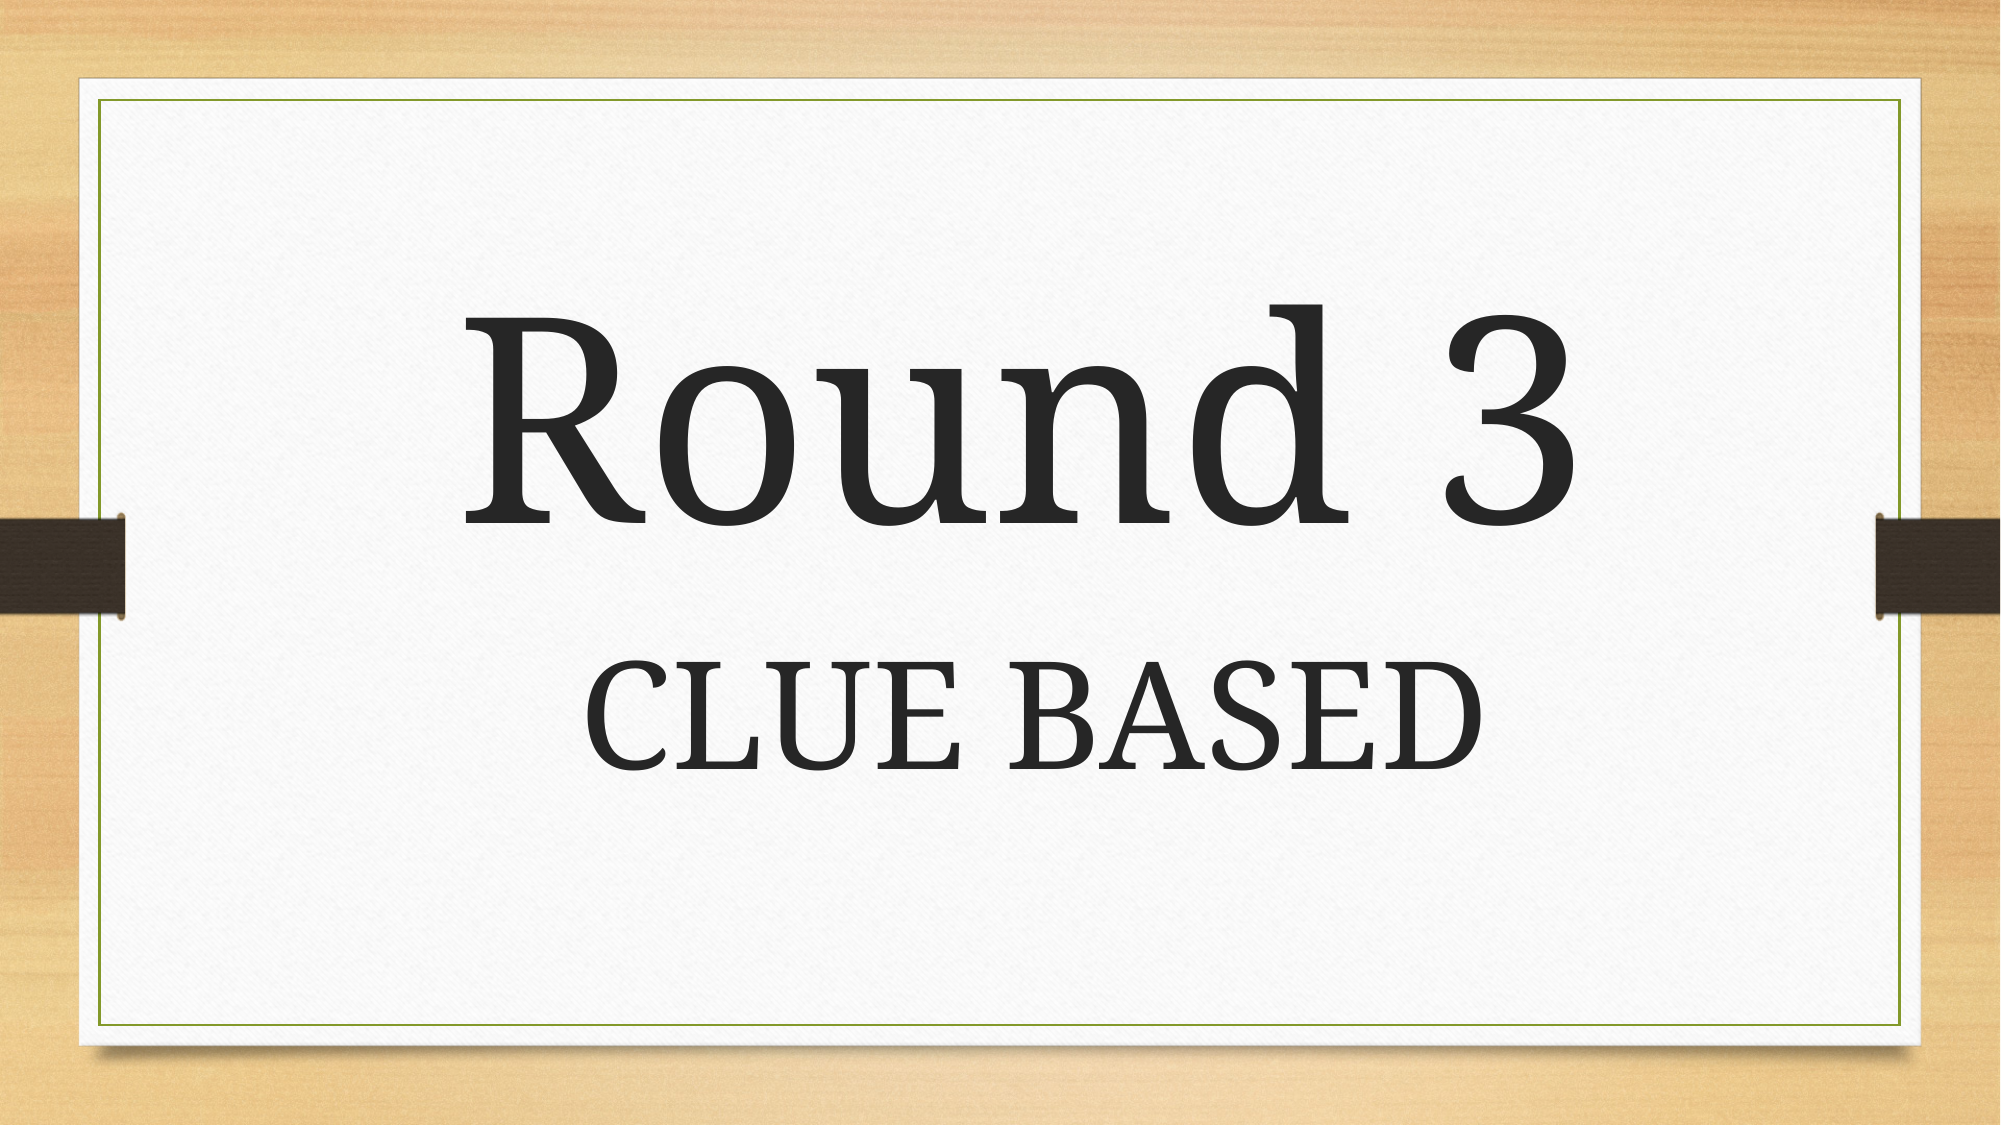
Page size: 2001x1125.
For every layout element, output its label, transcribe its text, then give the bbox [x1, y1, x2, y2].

title Round 3 [235, 301, 1811, 516]
picture [0, 0, 2001, 1125]
list CLUE BASED [247, 611, 1823, 1125]
